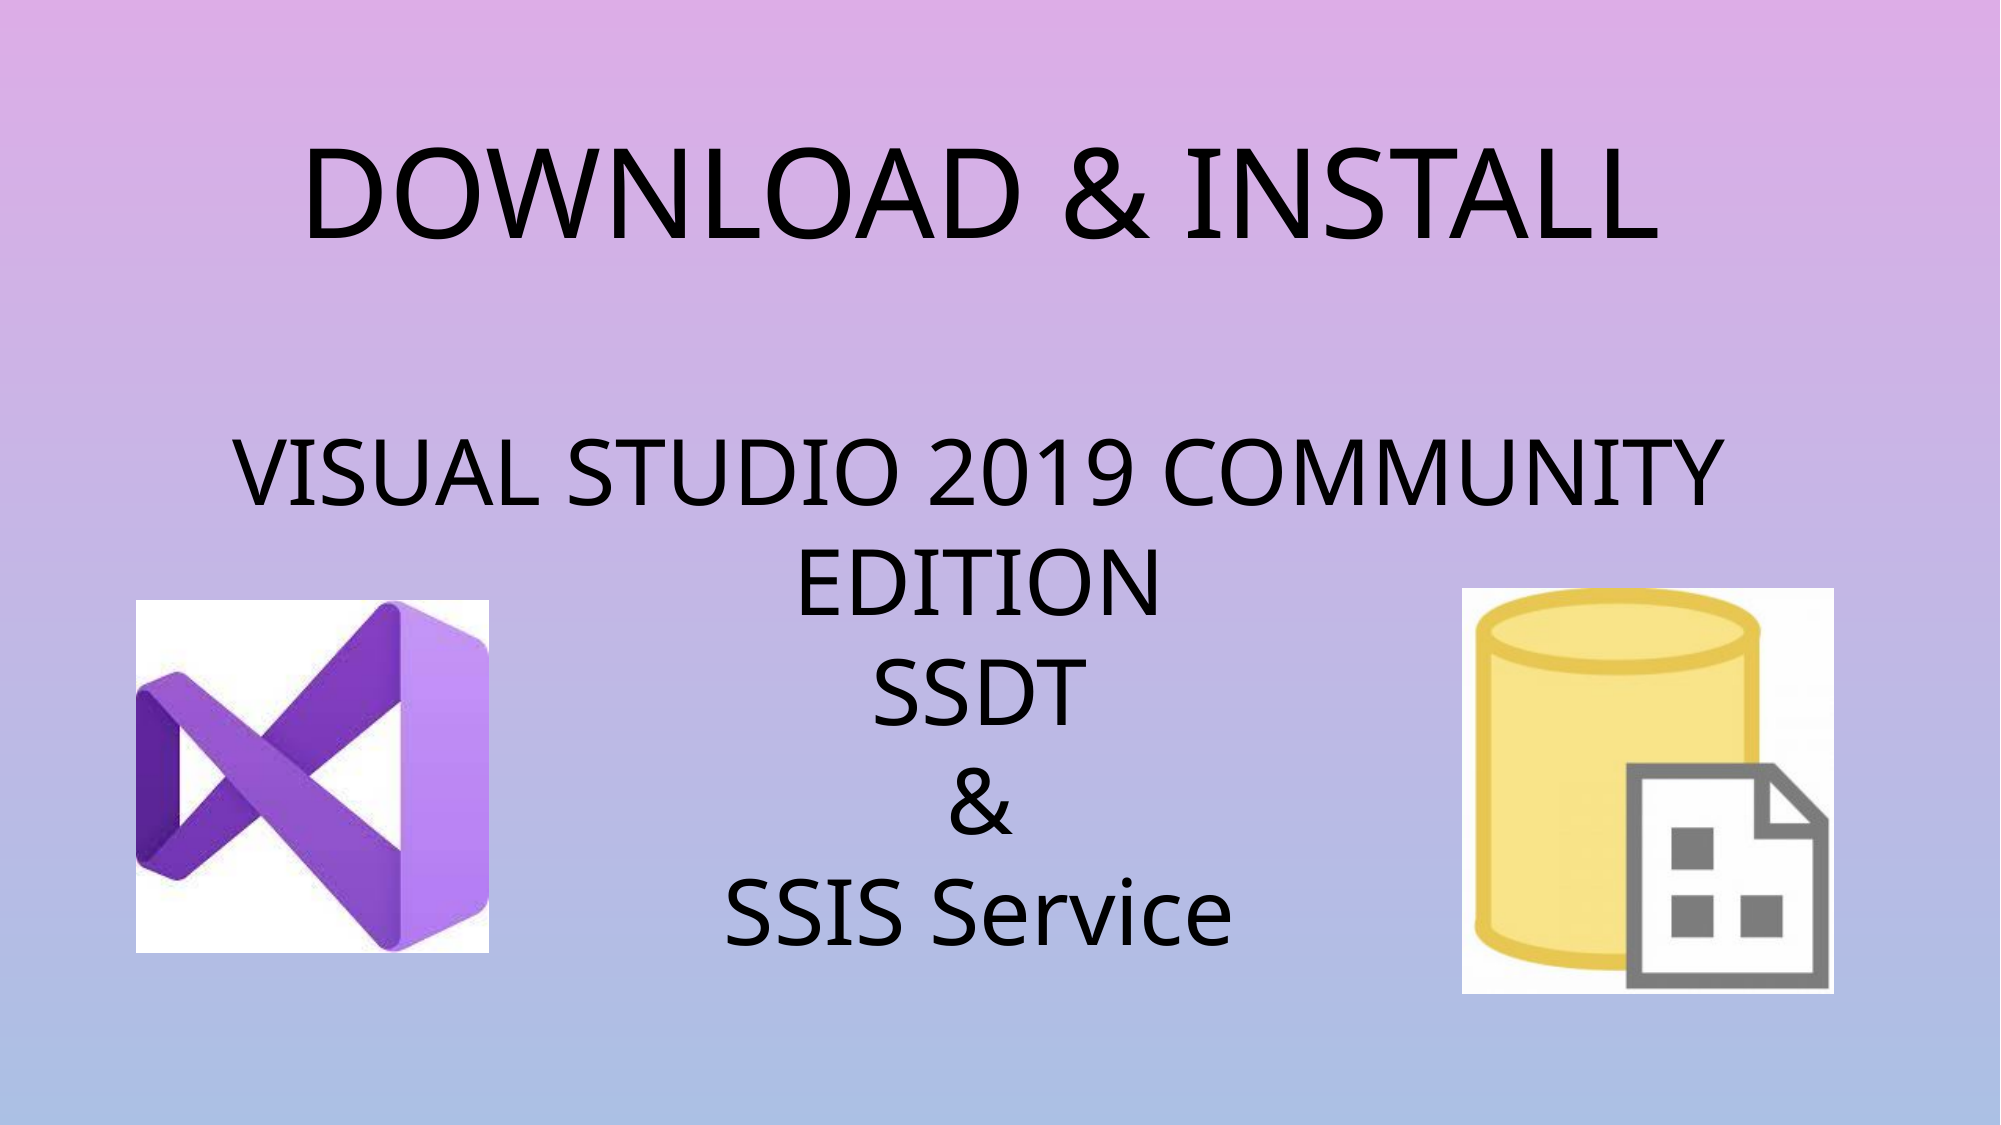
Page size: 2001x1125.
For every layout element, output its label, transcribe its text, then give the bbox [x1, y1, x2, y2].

picture [1462, 588, 1834, 994]
picture [136, 600, 489, 953]
text_box DOWNLOAD & INSTALL VISUAL STUDIO 2019 COMMUNITY EDITION SSDT & SSIS Service [212, 106, 1747, 1081]
